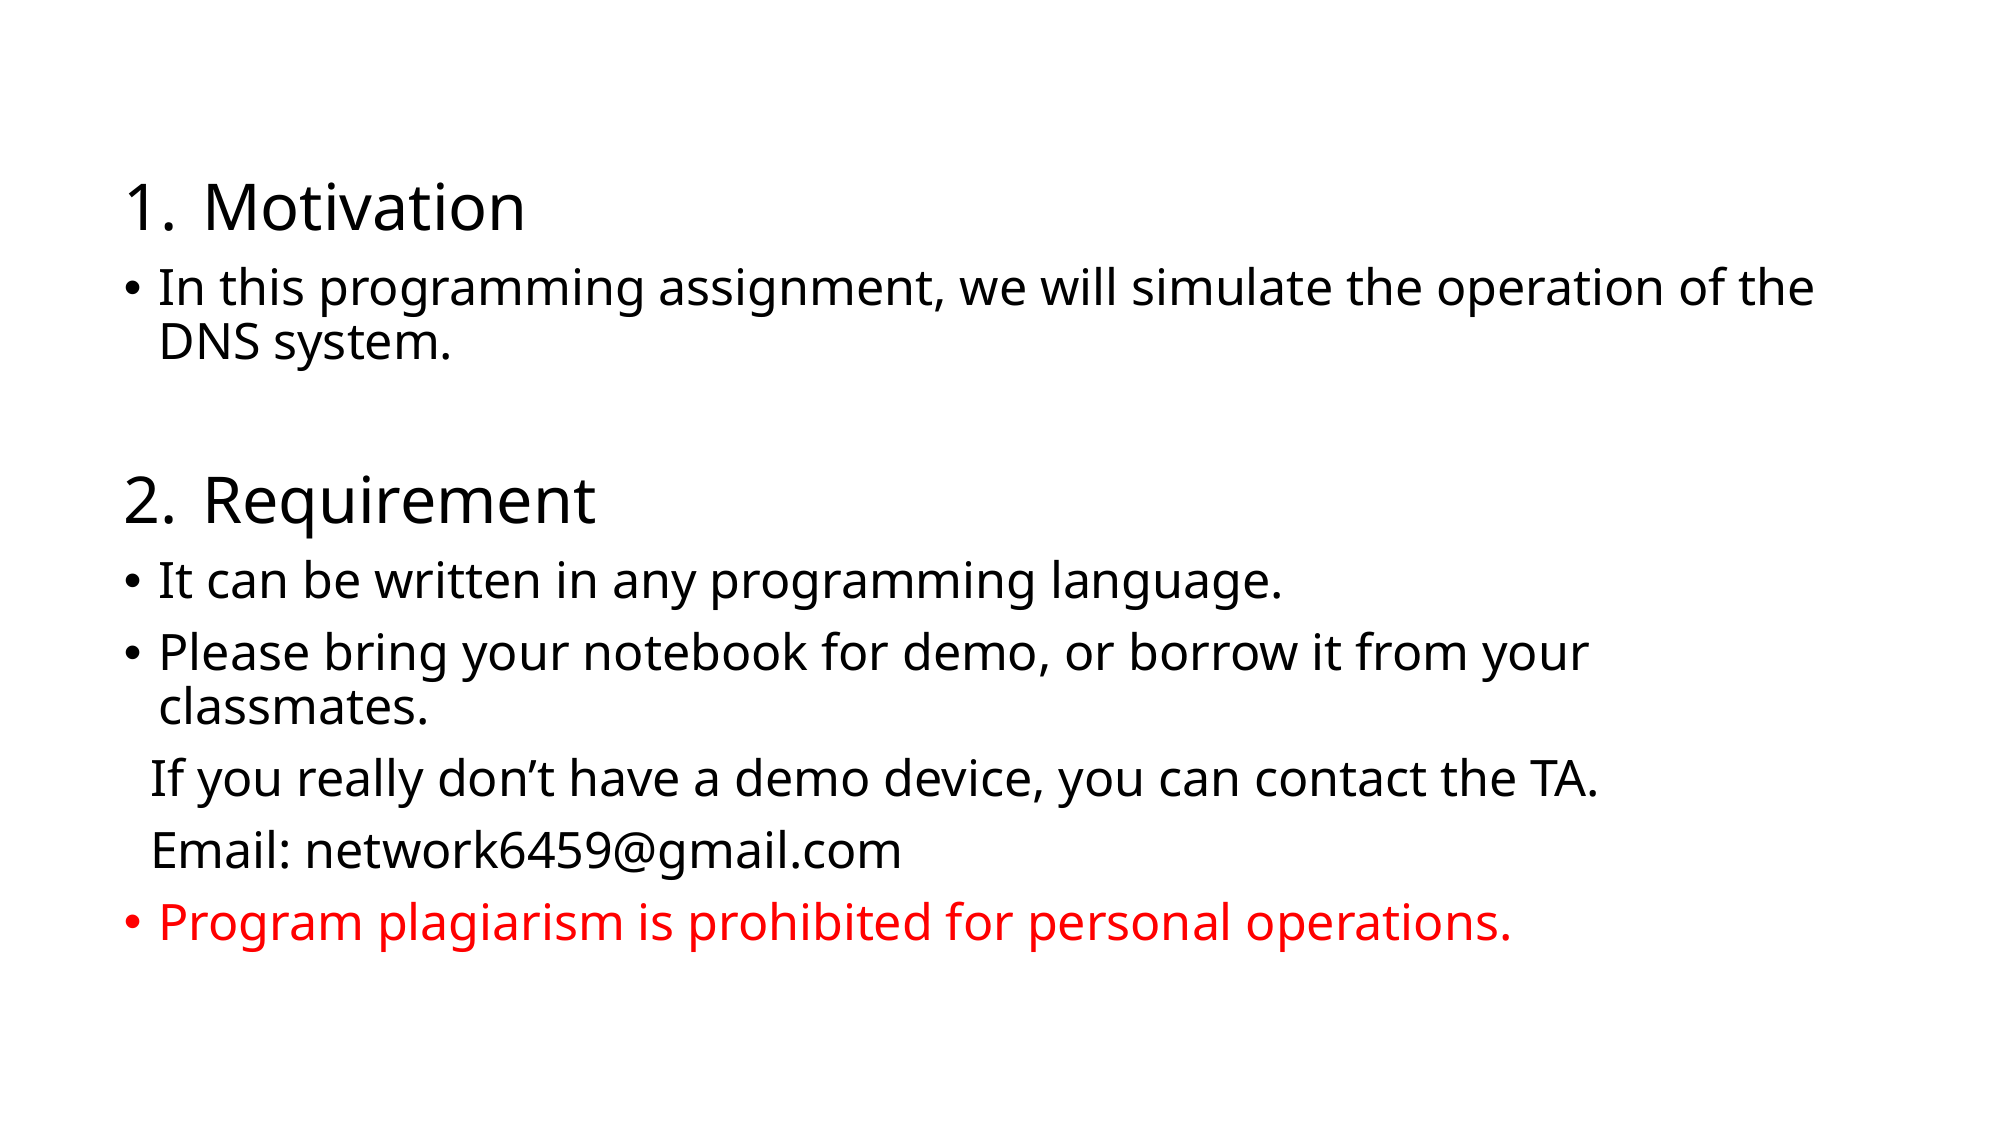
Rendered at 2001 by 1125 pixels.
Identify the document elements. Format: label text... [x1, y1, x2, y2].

list Motivation In this programming assignment, we will simulate the operation of the DNS system. Requirement It can be written in any programming language. Please bring your notebook for demo, or borrow it from your classmates. If you really don’t have a demo device, you can contact the TA. Email: network6459@gmail.com Program plagiarism is prohibited for personal operations. [108, 167, 1850, 962]
